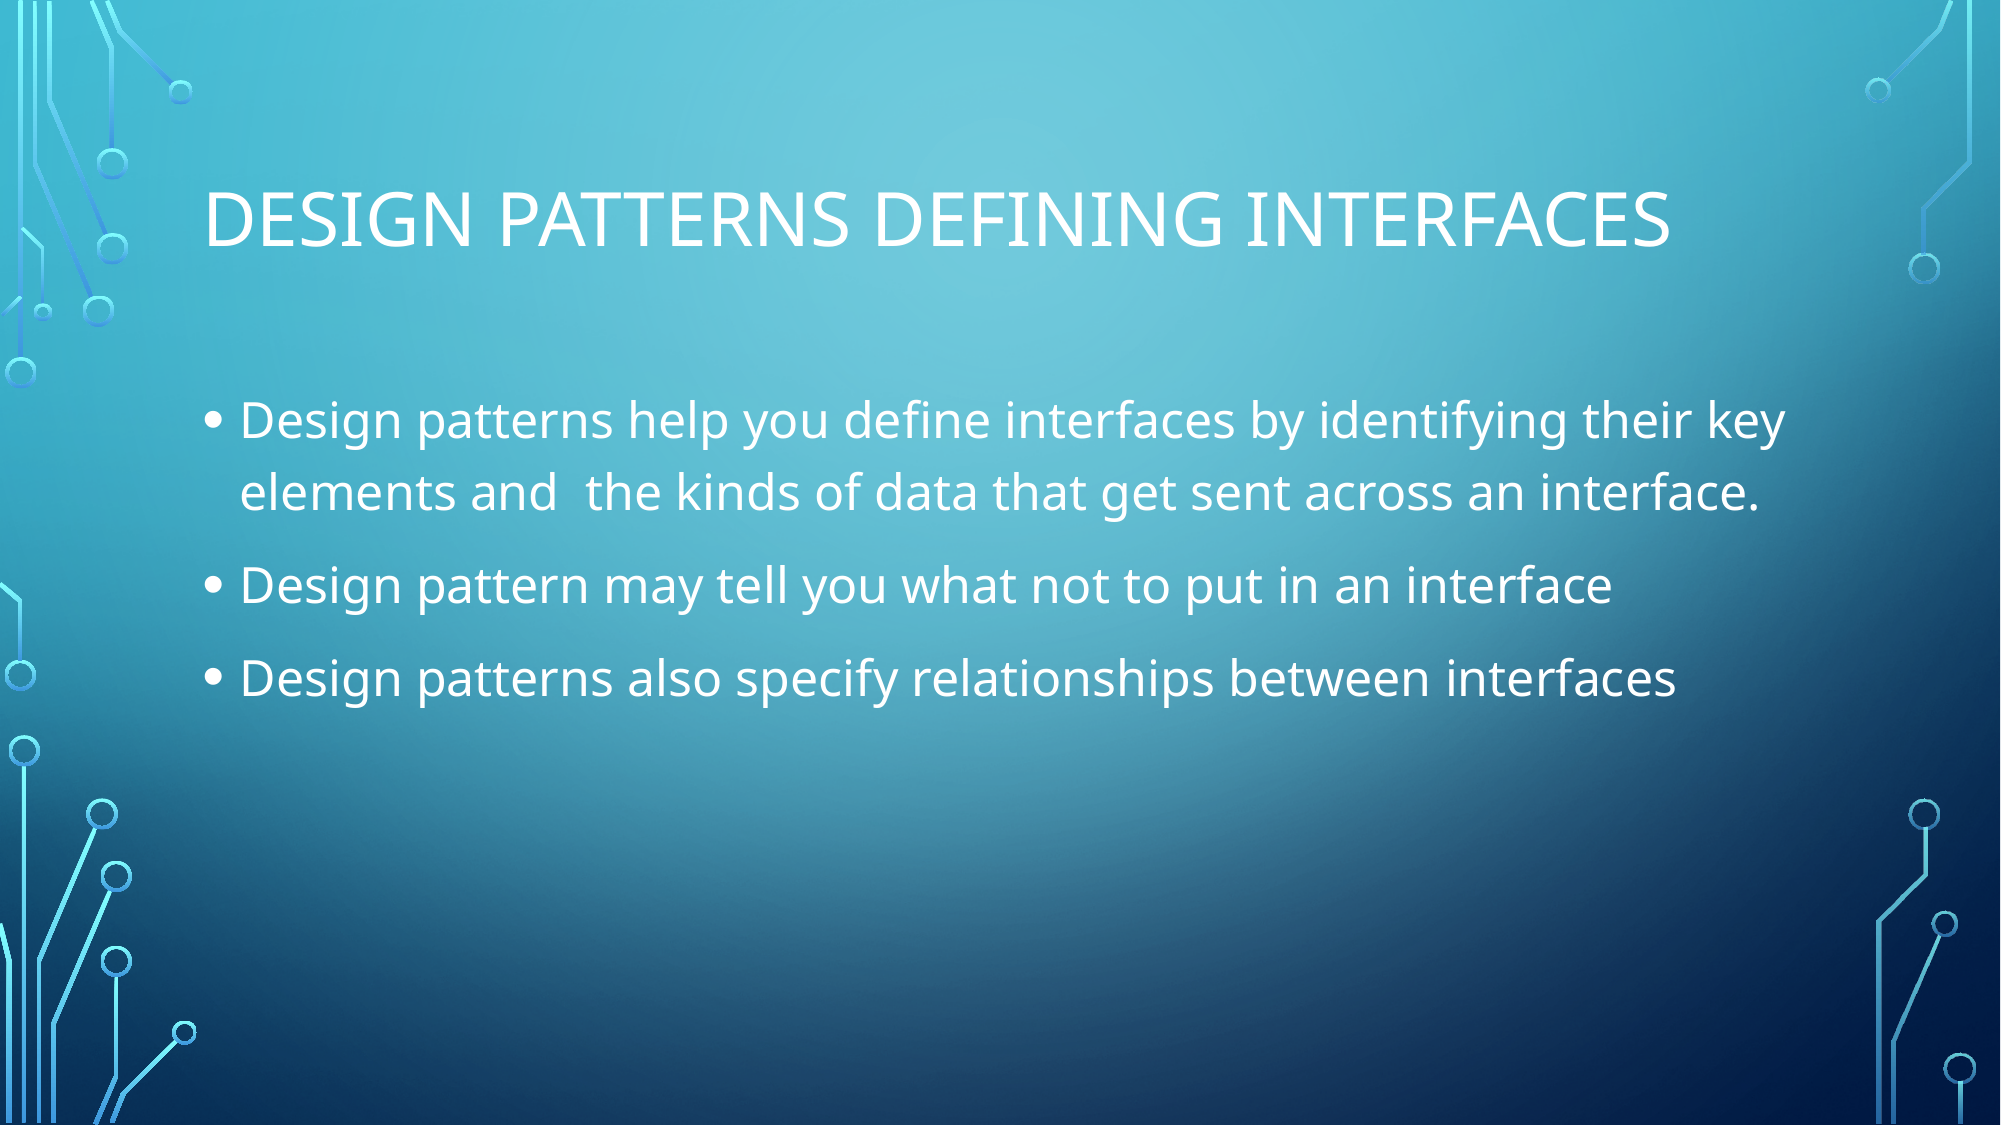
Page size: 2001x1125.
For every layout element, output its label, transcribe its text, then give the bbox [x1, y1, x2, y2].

title Design patterns defining interfaces [187, 101, 1813, 344]
list Design patterns help you define interfaces by identifying their key elements and the kinds of data that get sent across an interface. Design pattern may tell you what not to put in an interface Design patterns also specify relationships between interfaces [187, 369, 1813, 950]
